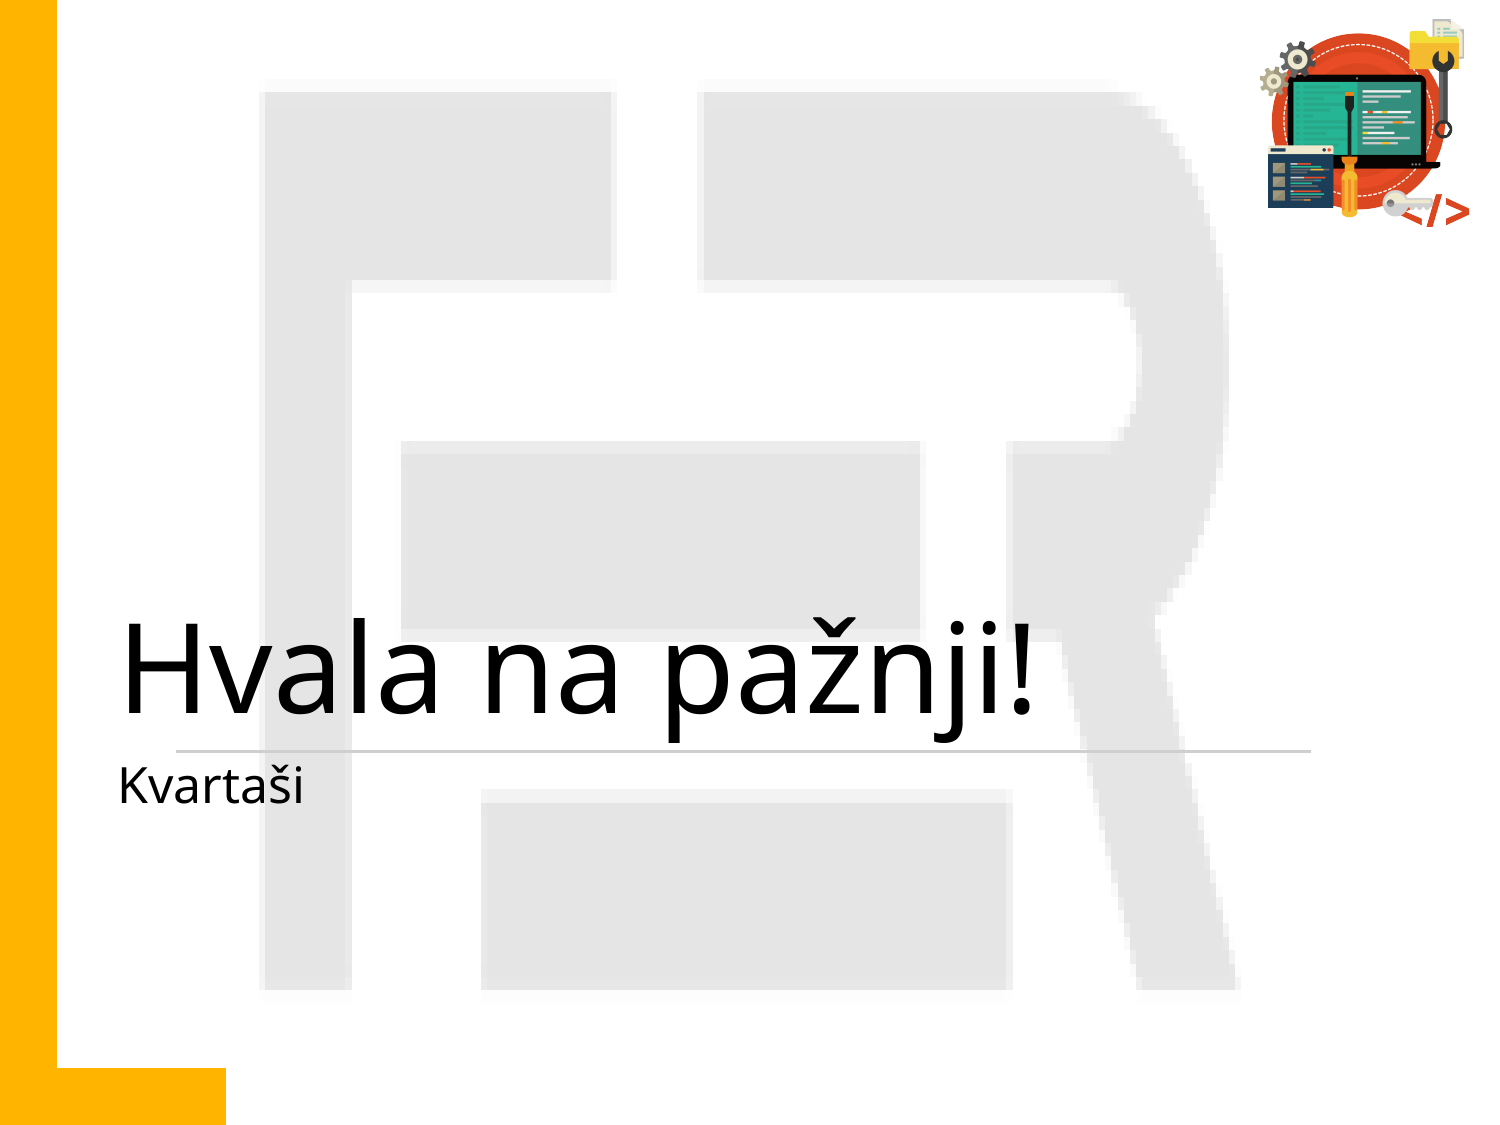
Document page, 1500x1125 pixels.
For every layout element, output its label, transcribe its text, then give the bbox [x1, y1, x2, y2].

list Kvartaši [102, 752, 1397, 999]
title Hvala na pažnji! [102, 280, 1397, 749]
picture [1259, 19, 1470, 227]
